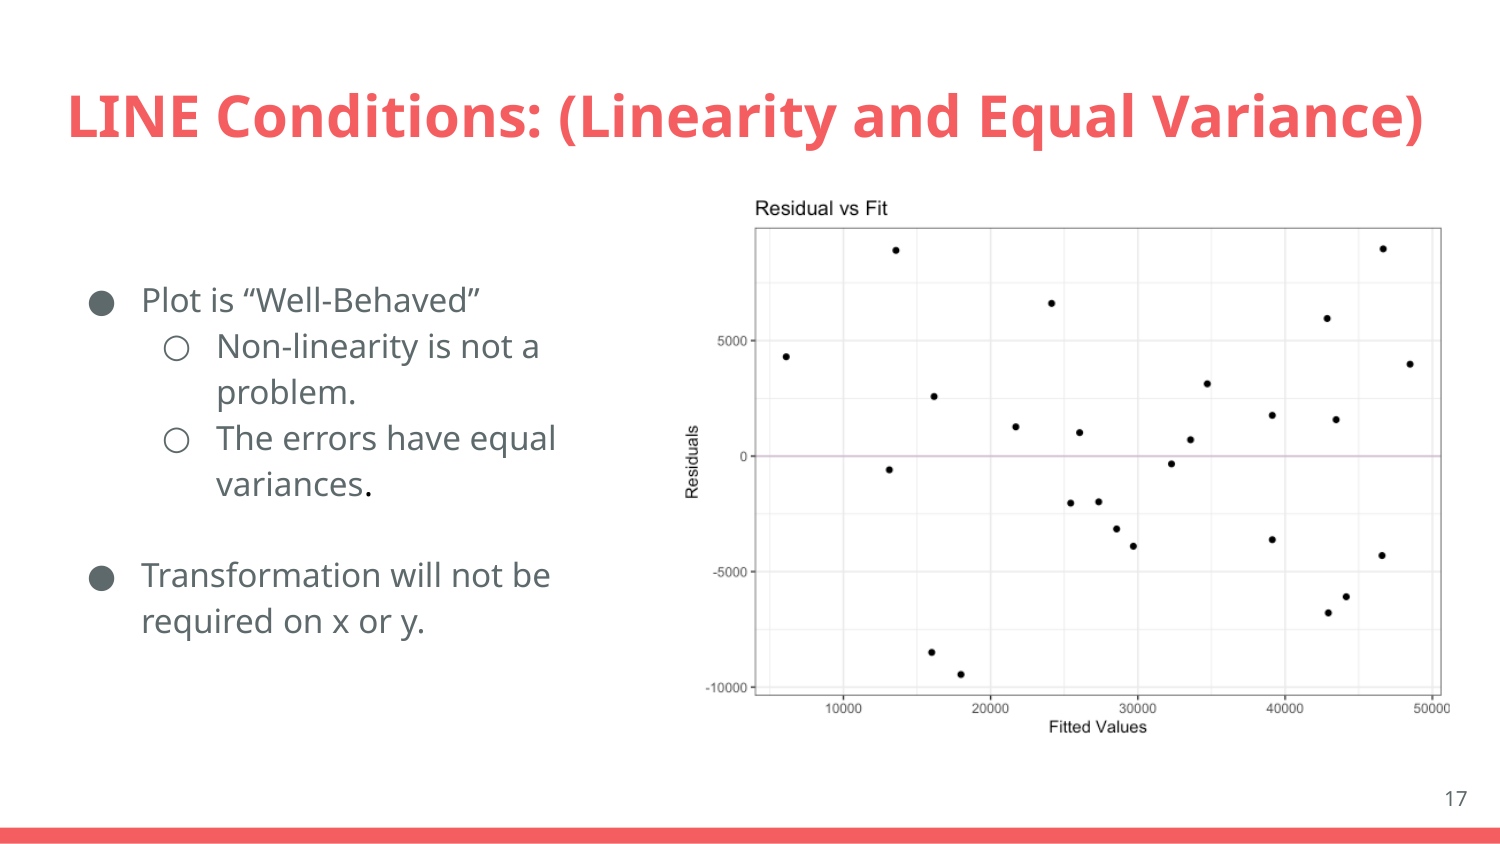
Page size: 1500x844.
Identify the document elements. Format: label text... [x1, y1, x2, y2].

slide_number ‹#› [1392, 767, 1483, 833]
list Plot is “Well-Behaved” Non-linearity is not a problem. The errors have equal variances. Transformation will not be required on x or y. [51, 258, 620, 750]
title LINE Conditions: (Linearity and Equal Variance) [51, 64, 1449, 167]
picture [644, 191, 1467, 744]
